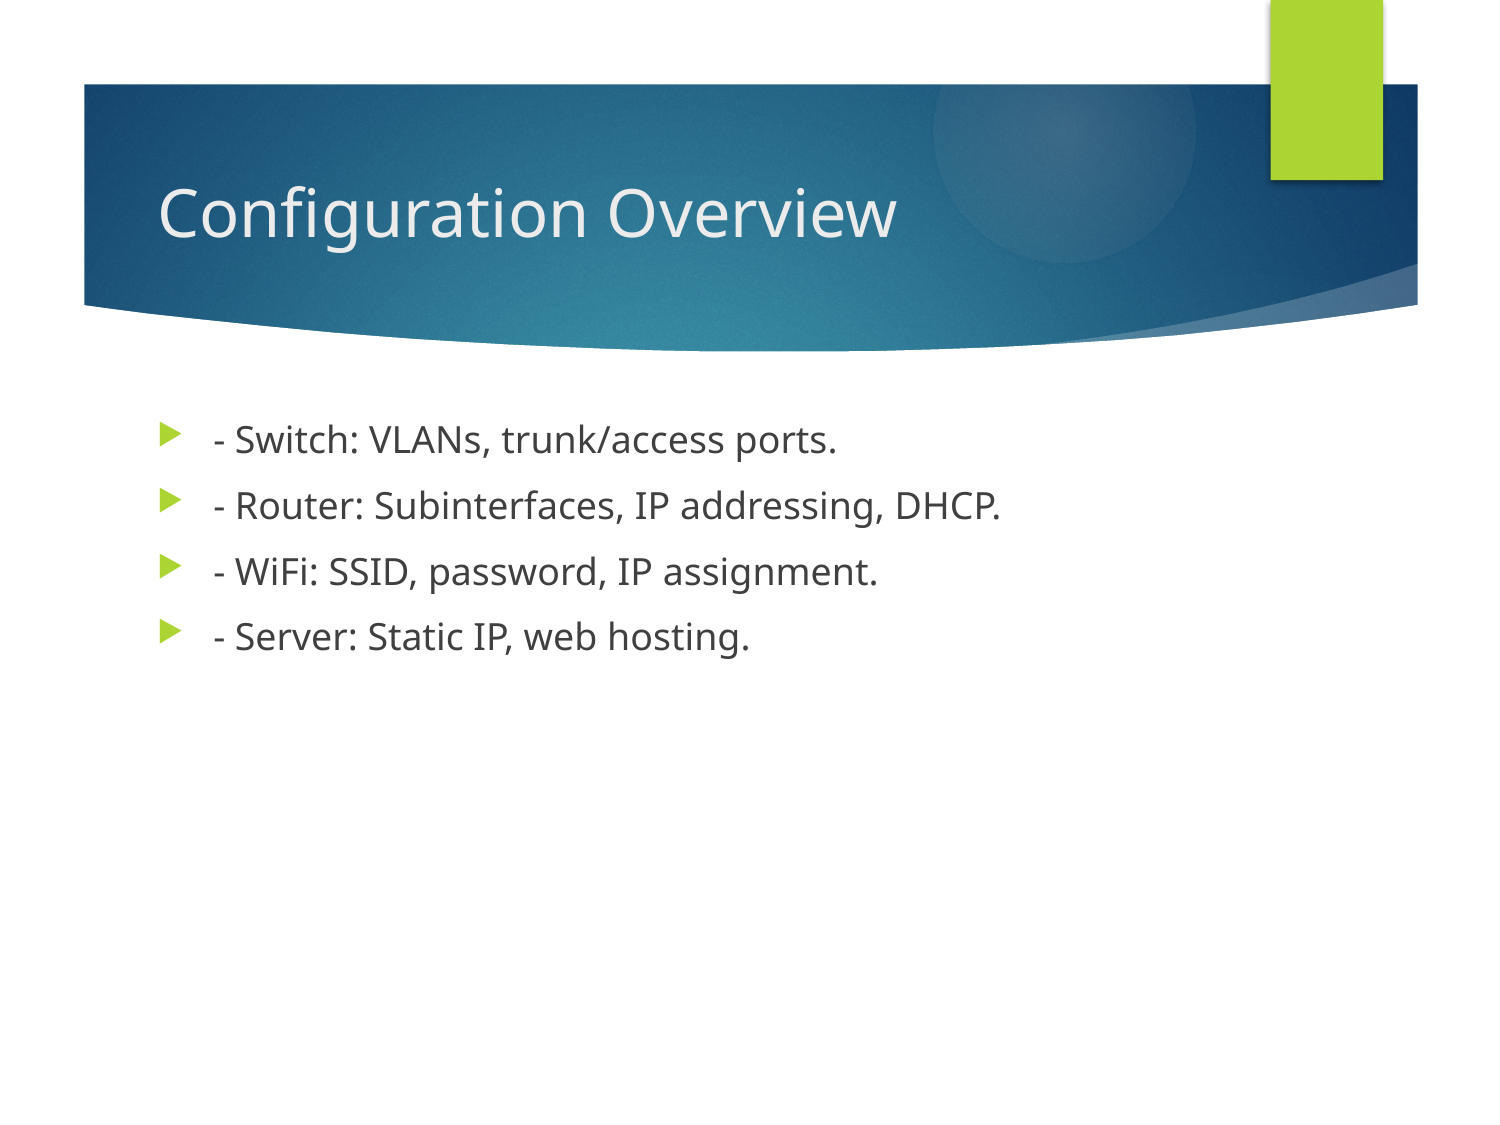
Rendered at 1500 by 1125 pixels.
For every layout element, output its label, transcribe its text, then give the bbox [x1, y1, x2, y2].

title Configuration Overview [142, 152, 1183, 269]
list - Switch: VLANs, trunk/access ports. - Router: Subinterfaces, IP addressing, DHCP. - WiFi: SSID, password, IP assignment. - Server: Static IP, web hosting. [142, 408, 1183, 988]
